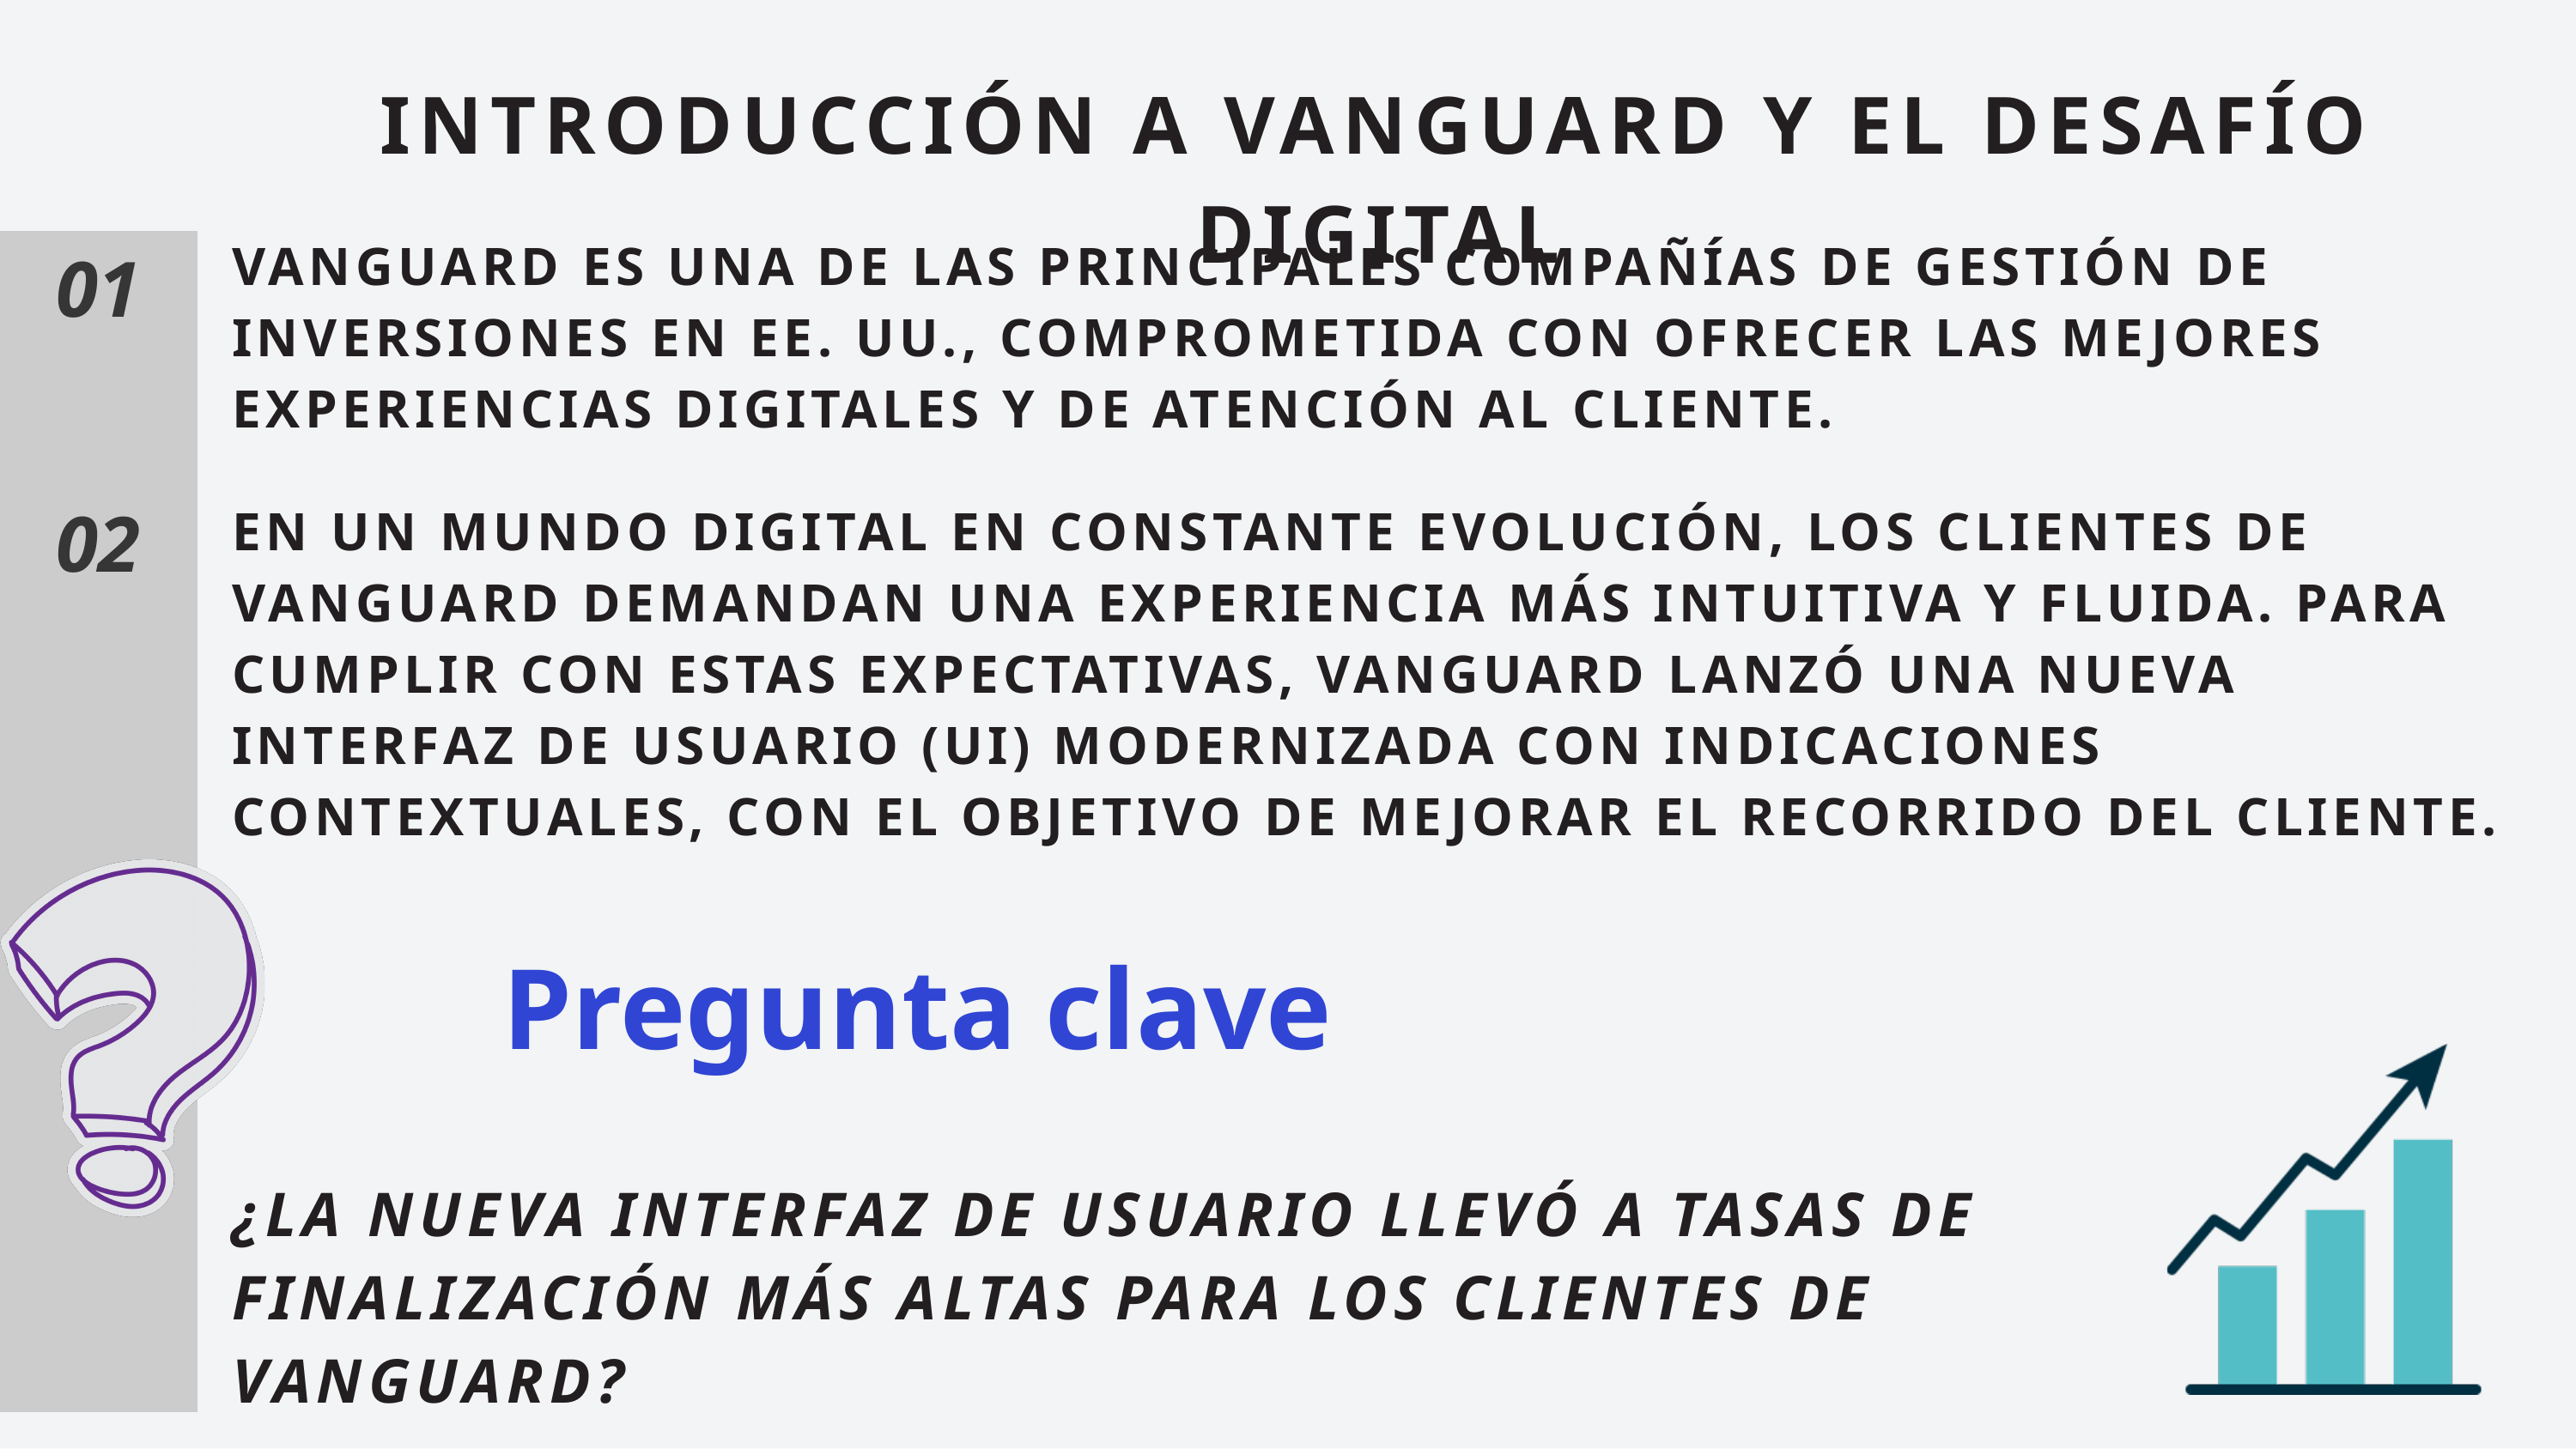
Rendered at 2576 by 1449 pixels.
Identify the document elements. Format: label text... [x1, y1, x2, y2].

text_box [0, 0, 2576, 1449]
text_box EN UN MUNDO DIGITAL EN CONSTANTE EVOLUCIÓN, LOS CLIENTES DE VANGUARD DEMANDAN UNA EXPERIENCIA MÁS INTUITIVA Y FLUIDA. PARA CUMPLIR CON ESTAS EXPECTATIVAS, VANGUARD LANZÓ UNA NUEVA INTERFAZ DE USUARIO (UI) MODERNIZADA CON INDICACIONES CONTEXTUALES, CON EL OBJETIVO DE MEJORAR EL RECORRIDO DEL CLIENTE. [232, 489, 2525, 846]
text_box INTRODUCCIÓN A VANGUARD Y EL DESAFÍO DIGITAL [210, 60, 2546, 279]
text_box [0, 231, 197, 1413]
text_box VANGUARD ES UNA DE LAS PRINCIPALES COMPAÑÍAS DE GESTIÓN DE INVERSIONES EN EE. UU., COMPROMETIDA CON OFRECER LAS MEJORES EXPERIENCIAS DIGITALES Y DE ATENCIÓN AL CLIENTE. [232, 224, 2482, 439]
text_box Pregunta clave [361, 916, 1474, 1071]
text_box [2166, 1044, 2482, 1395]
text_box ¿LA NUEVA INTERFAZ DE USUARIO LLEVÓ A TASAS DE FINALIZACIÓN MÁS ALTAS PARA LOS CLIENTES DE VANGUARD? [232, 1164, 2167, 1416]
text_box [200, 859, 265, 1217]
